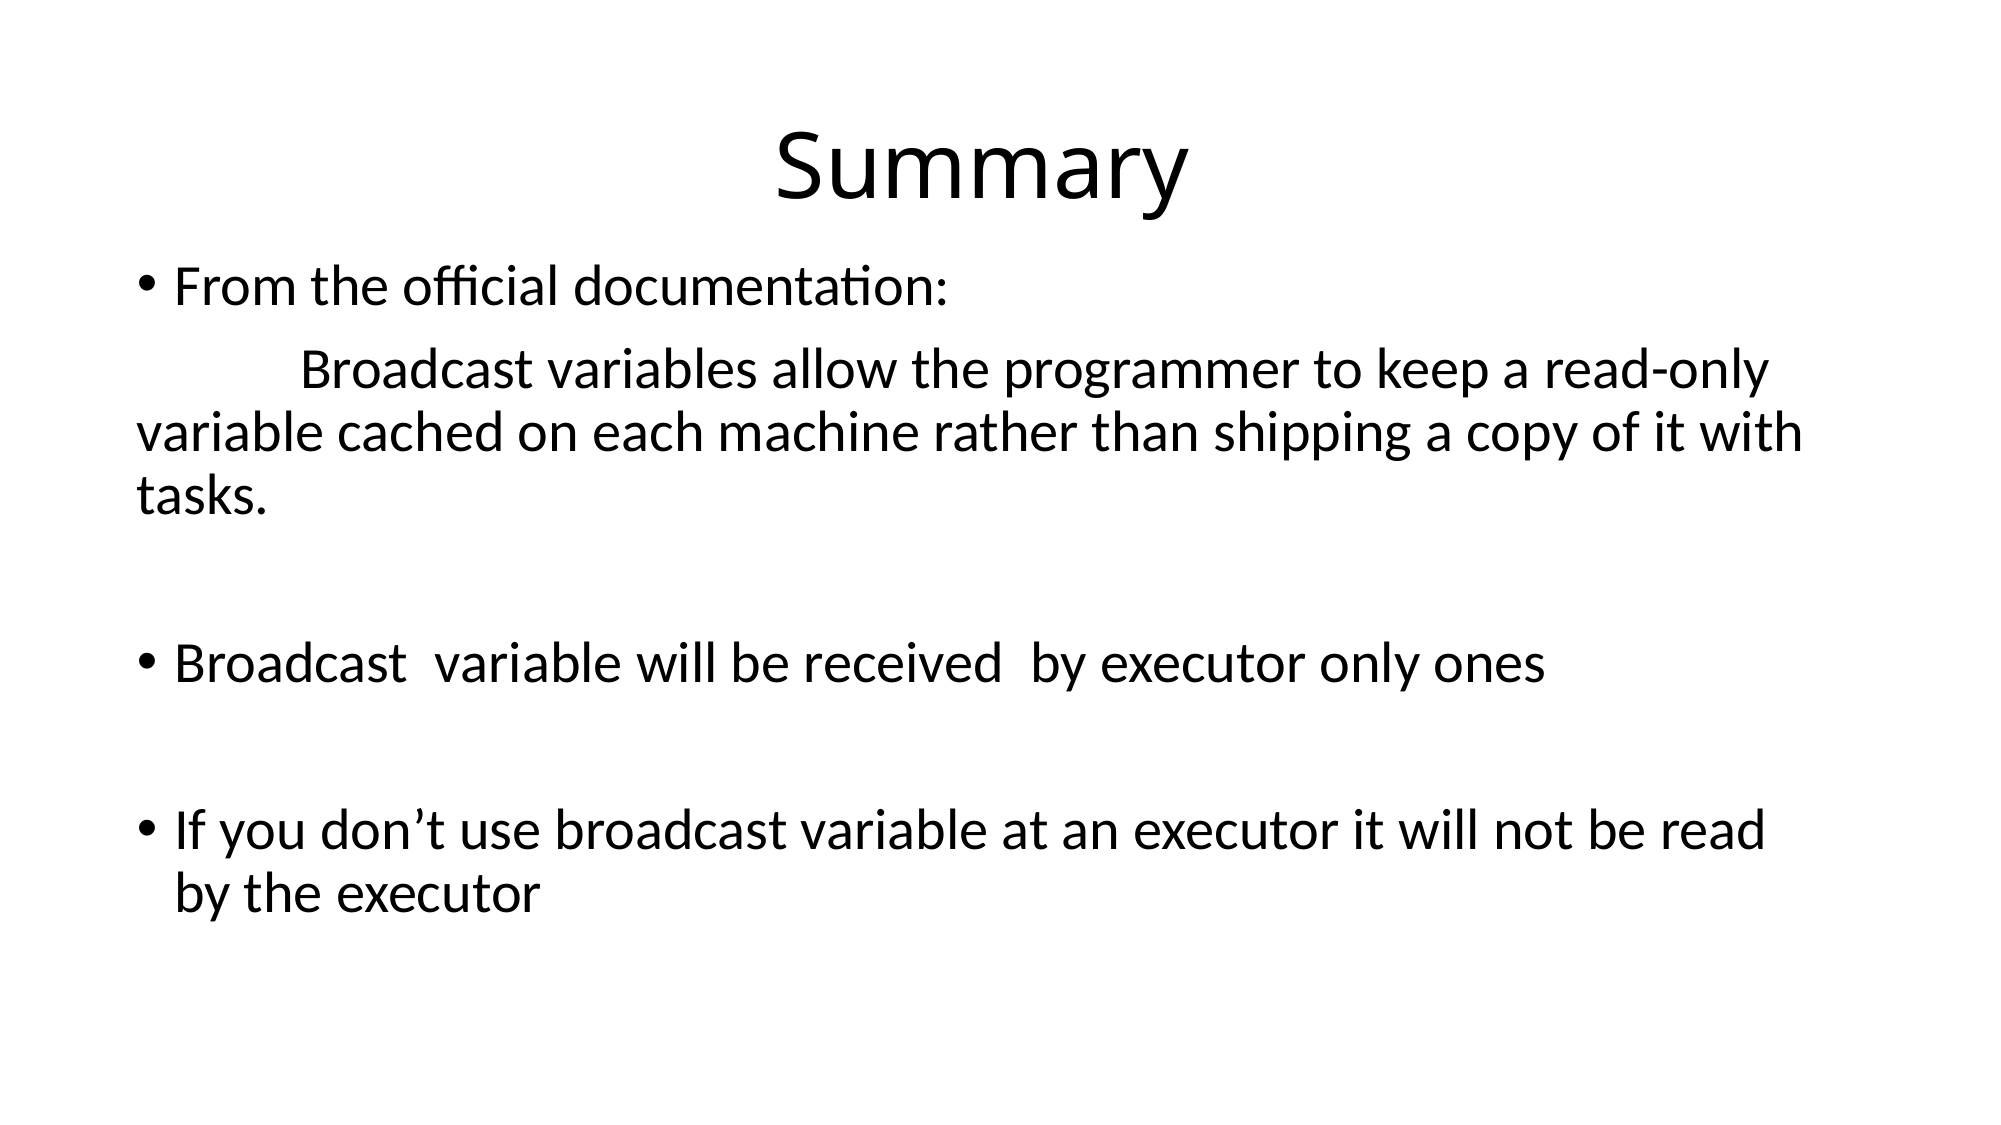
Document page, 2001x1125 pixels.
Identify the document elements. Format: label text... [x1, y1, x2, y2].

title Summary [137, 59, 1863, 278]
list From the official documentation: Broadcast variables allow the programmer to keep a read-only variable cached on each machine rather than shipping a copy of it with tasks. Broadcast variable will be received by executor only ones If you don’t use broadcast variable at an executor it will not be read by the executor [121, 247, 1847, 961]
